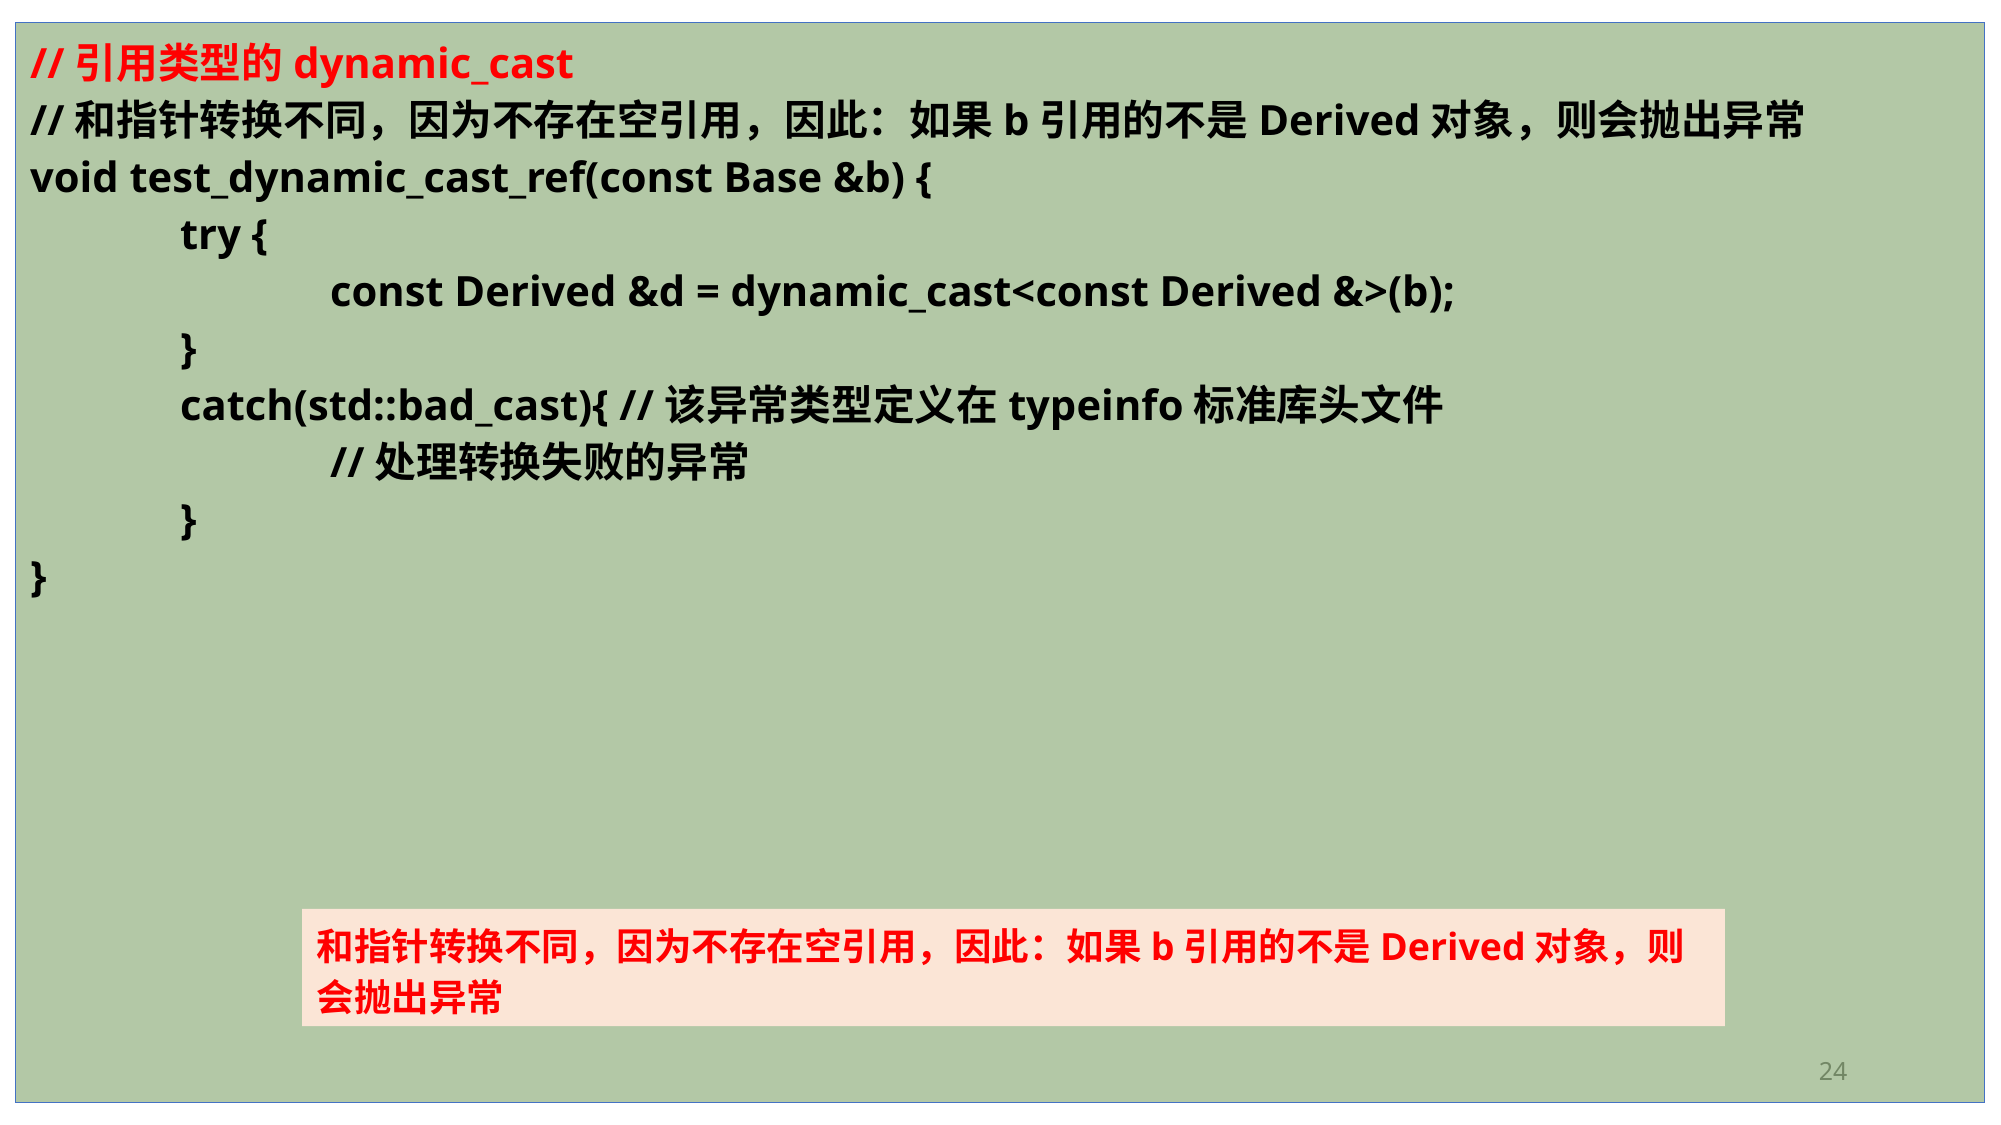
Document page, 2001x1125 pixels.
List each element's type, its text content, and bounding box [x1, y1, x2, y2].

text_box //引用类型的dynamic_cast //和指针转换不同，因为不存在空引用，因此：如果b引用的不是Derived对象，则会抛出异常 void test_dynamic_cast_ref(const Base &b) { try { const Derived &d = dynamic_cast<const Derived &>(b); } catch(std::bad_cast){ //该异常类型定义在typeinfo标准库头文件 //处理转换失败的异常 } } [15, 22, 1985, 1103]
text_box 和指针转换不同，因为不存在空引用，因此：如果b引用的不是Derived对象，则会抛出异常 [302, 908, 1725, 1027]
